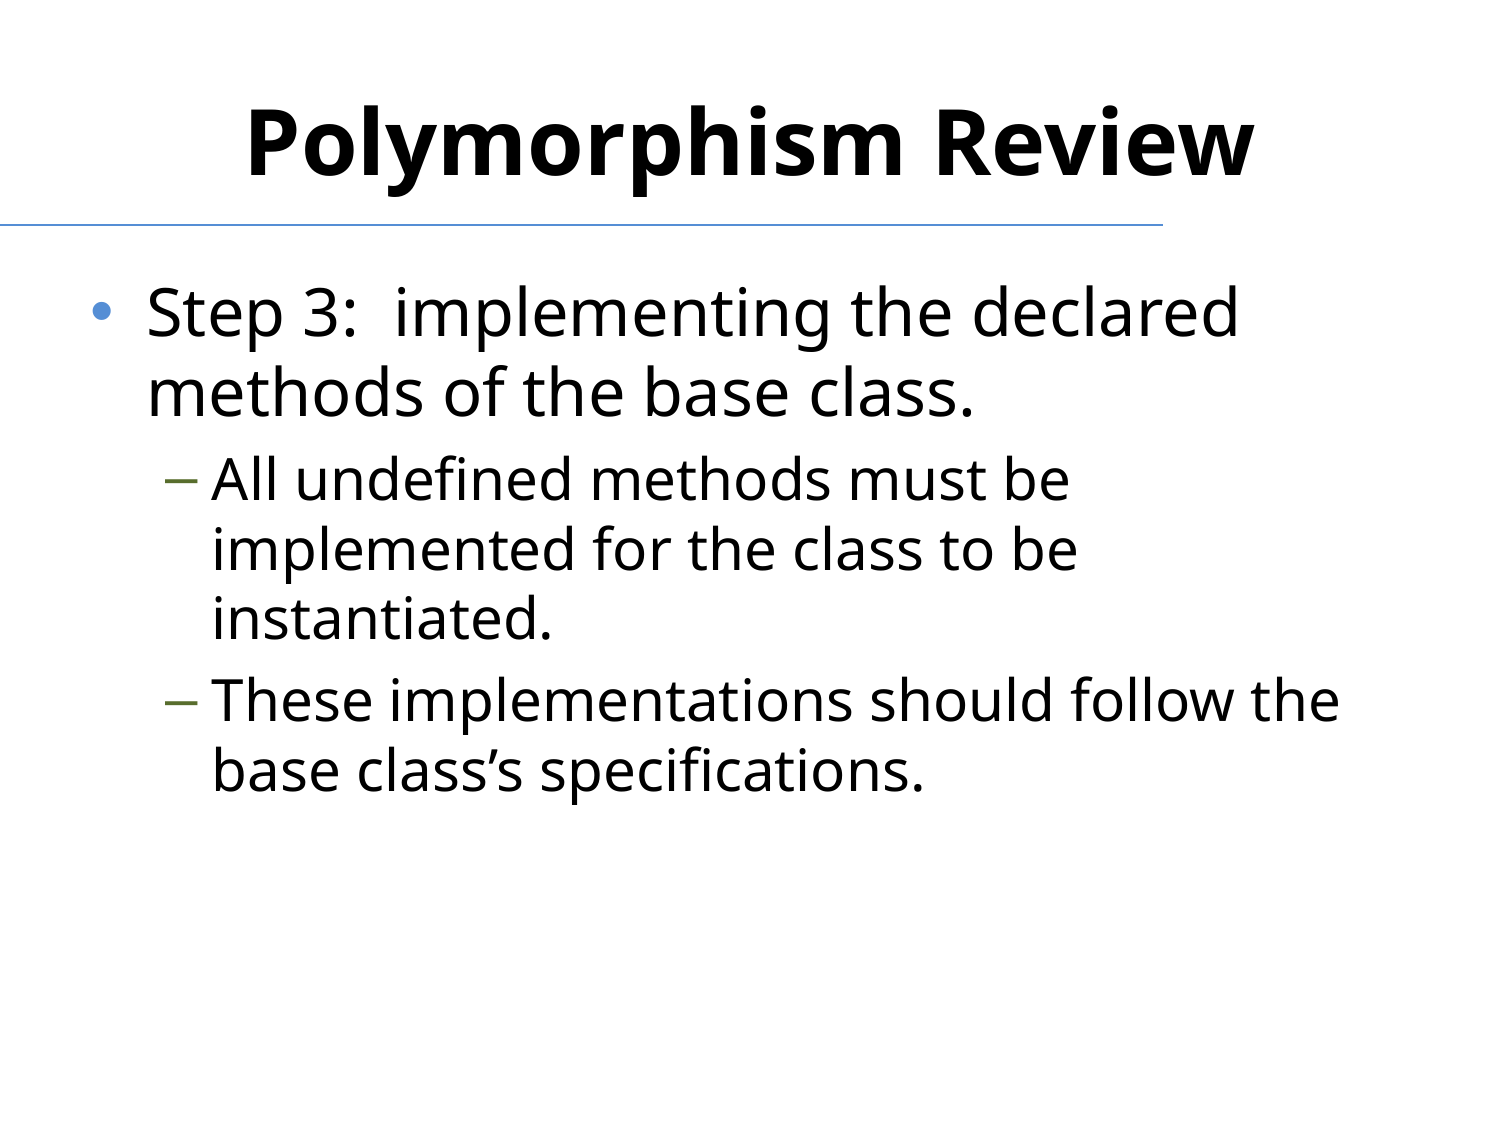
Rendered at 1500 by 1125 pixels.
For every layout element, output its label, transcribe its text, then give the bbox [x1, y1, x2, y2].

title Polymorphism Review [75, 45, 1425, 233]
list Step 3: implementing the declared methods of the base class. All undefined methods must be implemented for the class to be instantiated. These implementations should follow the base class’s specifications. [75, 262, 1425, 1035]
